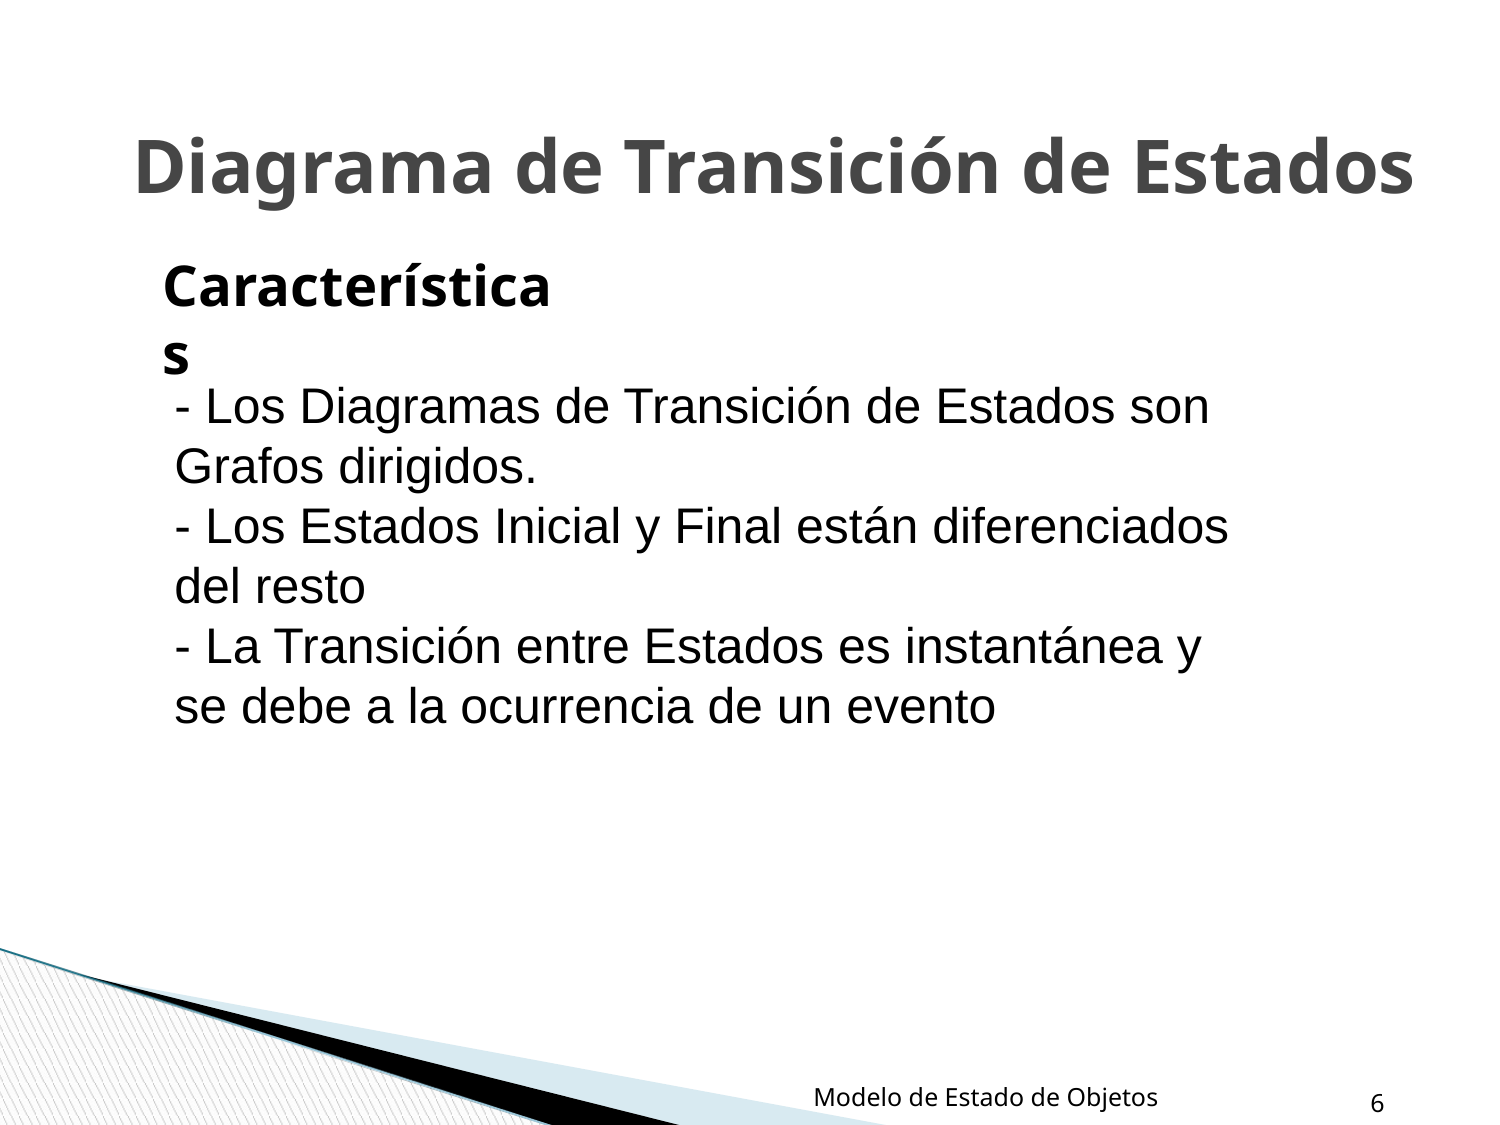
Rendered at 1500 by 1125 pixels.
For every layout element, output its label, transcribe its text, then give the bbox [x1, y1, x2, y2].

text_box - Los Diagramas de Transición de Estados son Grafos dirigidos. - Los Estados Inicial y Final están diferenciados del resto - La Transición entre Estados es instantánea y se debe a la ocurrencia de un evento [159, 365, 1270, 741]
text_box Diagrama de Transición de Estados [99, 70, 1450, 258]
text_box Características [147, 242, 581, 393]
text_box Modelo de Estado de Objetos [714, 1058, 1258, 1119]
picture [0, 947, 559, 1125]
text_box ‹#› [1014, 1069, 1400, 1125]
